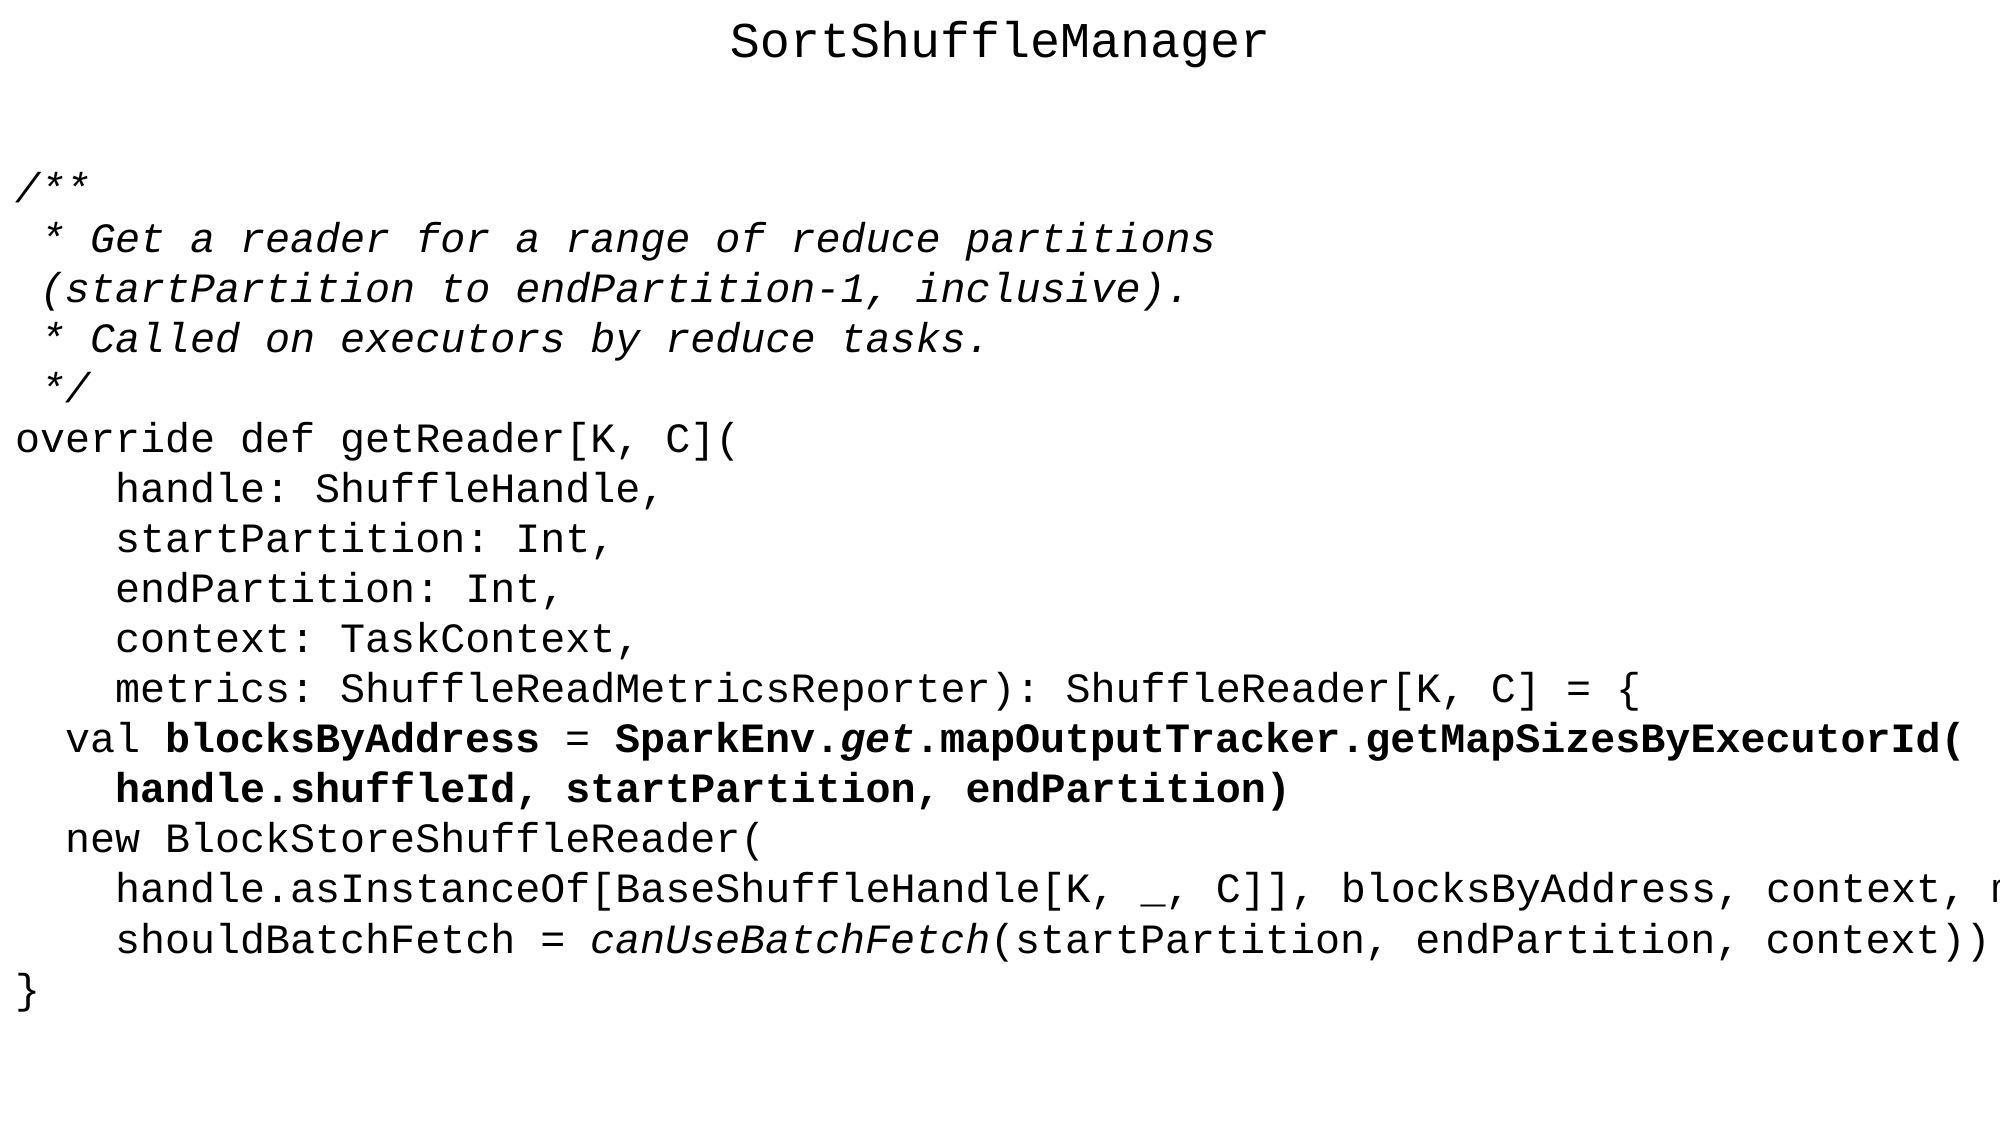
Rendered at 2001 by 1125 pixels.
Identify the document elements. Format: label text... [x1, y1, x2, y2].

list /** * Get a reader for a range of reduce partitions (startPartition to endPartition-1, inclusive). * Called on executors by reduce tasks. */ override def getReader[K, C]( handle: ShuffleHandle, startPartition: Int, endPartition: Int, context: TaskContext, metrics: ShuffleReadMetricsReporter): ShuffleReader[K, C] = { val blocksByAddress = SparkEnv.get.mapOutputTracker.getMapSizesByExecutorId( handle.shuffleId, startPartition, endPartition) new BlockStoreShuffleReader( handle.asInstanceOf[BaseShuffleHandle[K, _, C]], blocksByAddress, context, metrics, shouldBatchFetch = canUseBatchFetch(startPartition, endPartition, context)) } [0, 153, 2000, 1019]
title SortShuffleManager [0, 0, 2000, 140]
